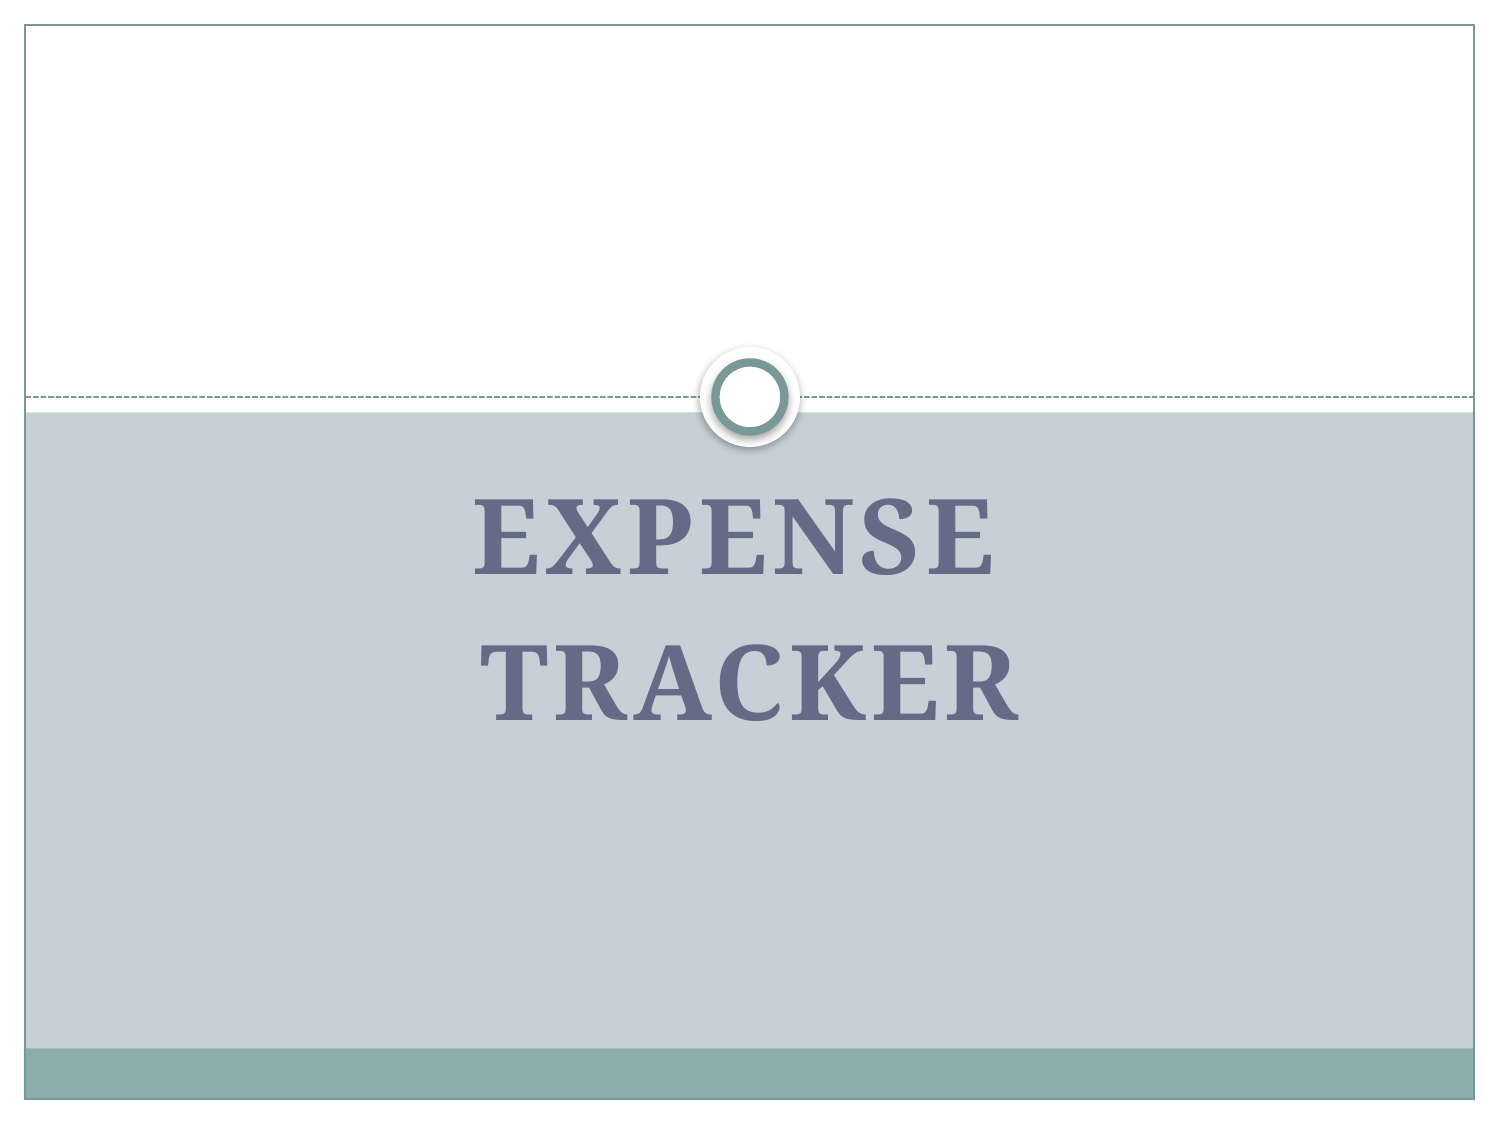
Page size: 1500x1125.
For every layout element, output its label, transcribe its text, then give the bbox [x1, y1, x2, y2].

subtitle EXPENSE TRACKER [225, 462, 1275, 750]
